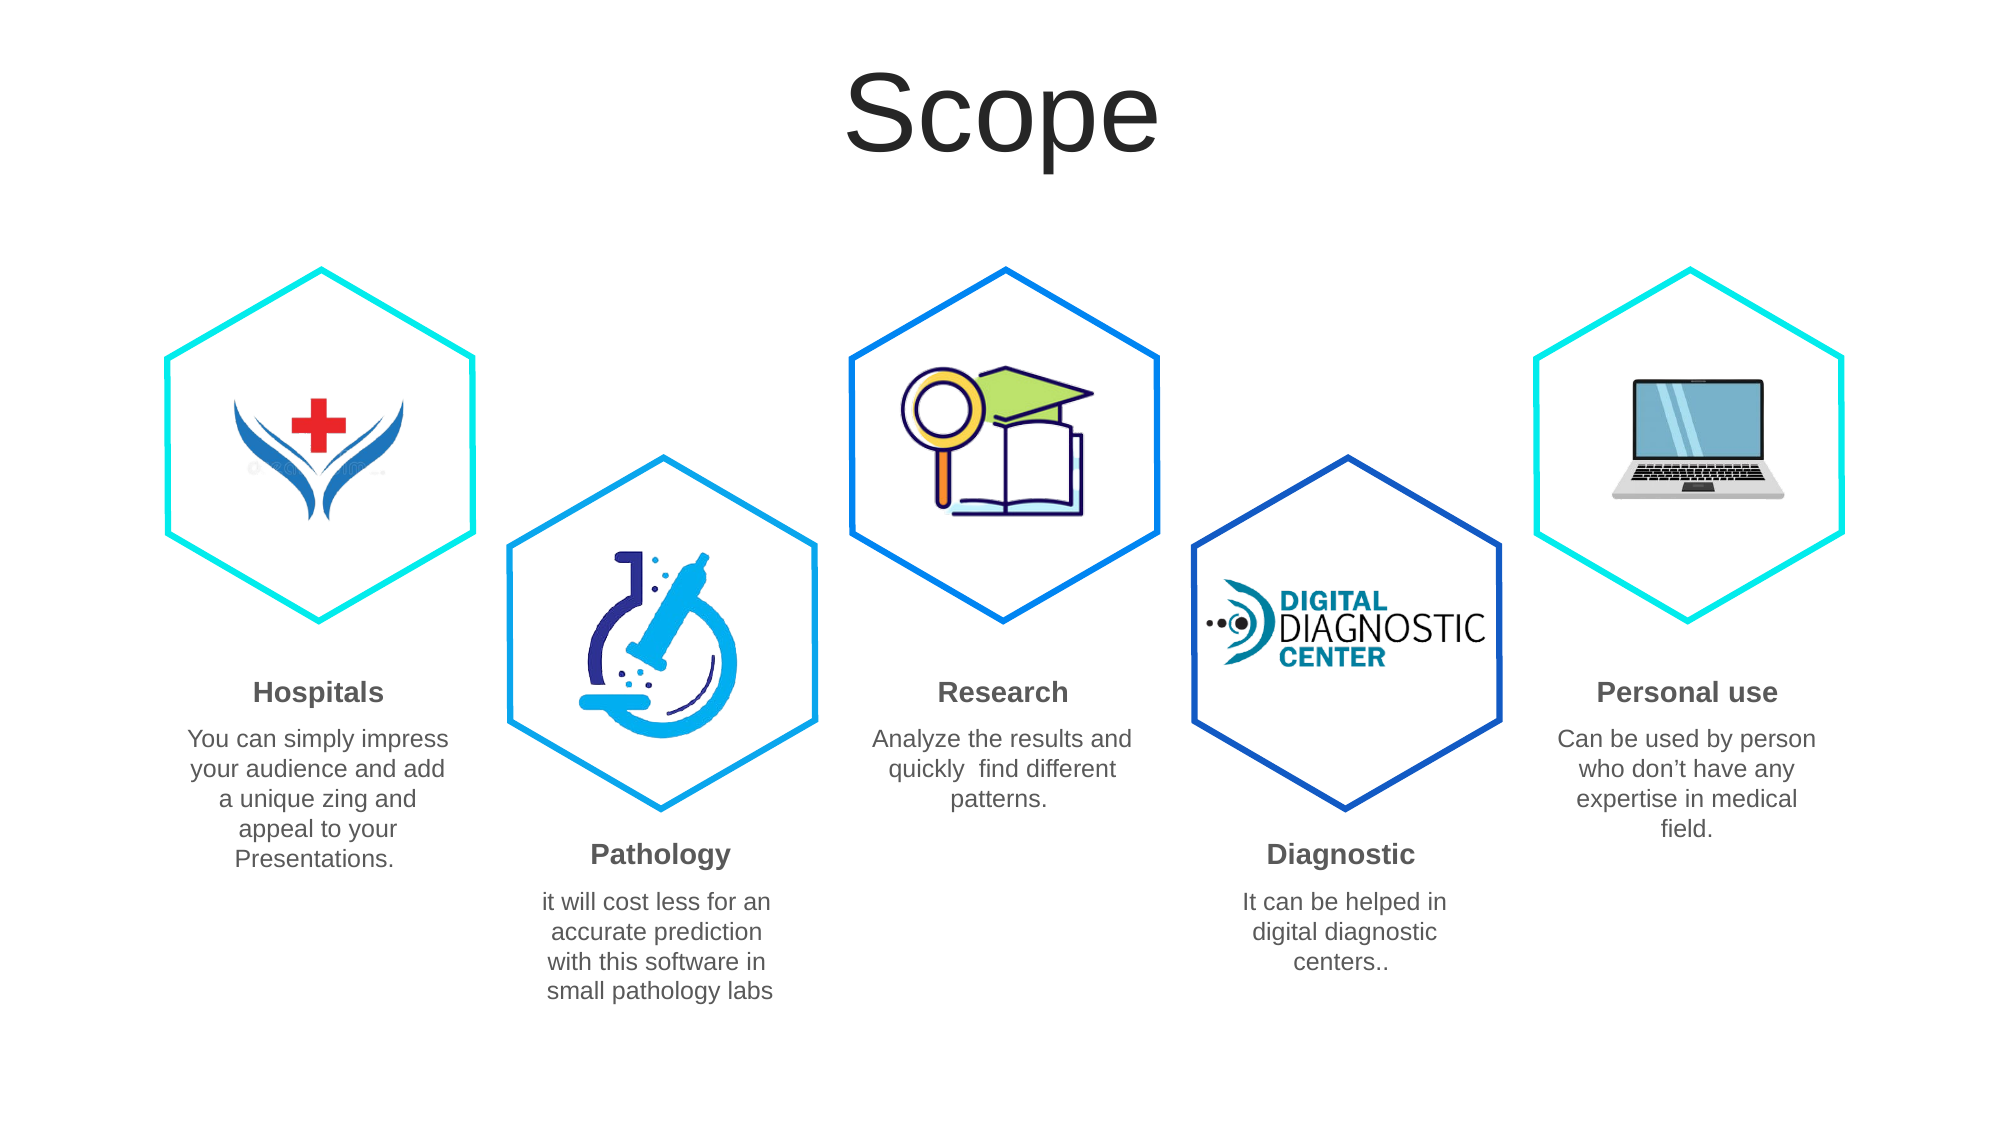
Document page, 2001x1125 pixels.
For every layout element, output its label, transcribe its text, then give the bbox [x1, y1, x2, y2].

text_box [1128, 339, 1159, 551]
text_box [927, 578, 1080, 623]
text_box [1194, 828, 1497, 984]
text_box [1295, 781, 1397, 811]
text_box [811, 542, 817, 724]
text_box [1590, 268, 1790, 326]
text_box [167, 665, 470, 882]
text_box [850, 348, 868, 544]
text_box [144, 293, 496, 317]
text_box [1491, 539, 1501, 727]
text_box [603, 456, 724, 491]
text_box [1811, 338, 1843, 552]
picture [1585, 326, 1811, 552]
picture [1171, 461, 1491, 781]
picture [689, 727, 811, 798]
text_box [1535, 329, 1810, 623]
picture [504, 491, 633, 798]
list Scope [53, 55, 1952, 175]
text_box [640, 798, 683, 811]
picture [140, 317, 497, 602]
picture [513, 491, 811, 798]
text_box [509, 828, 813, 1015]
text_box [851, 665, 1155, 822]
picture [868, 305, 1128, 578]
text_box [1536, 665, 1839, 852]
text_box [942, 268, 1069, 305]
picture [730, 491, 811, 538]
text_box [1340, 456, 1356, 461]
